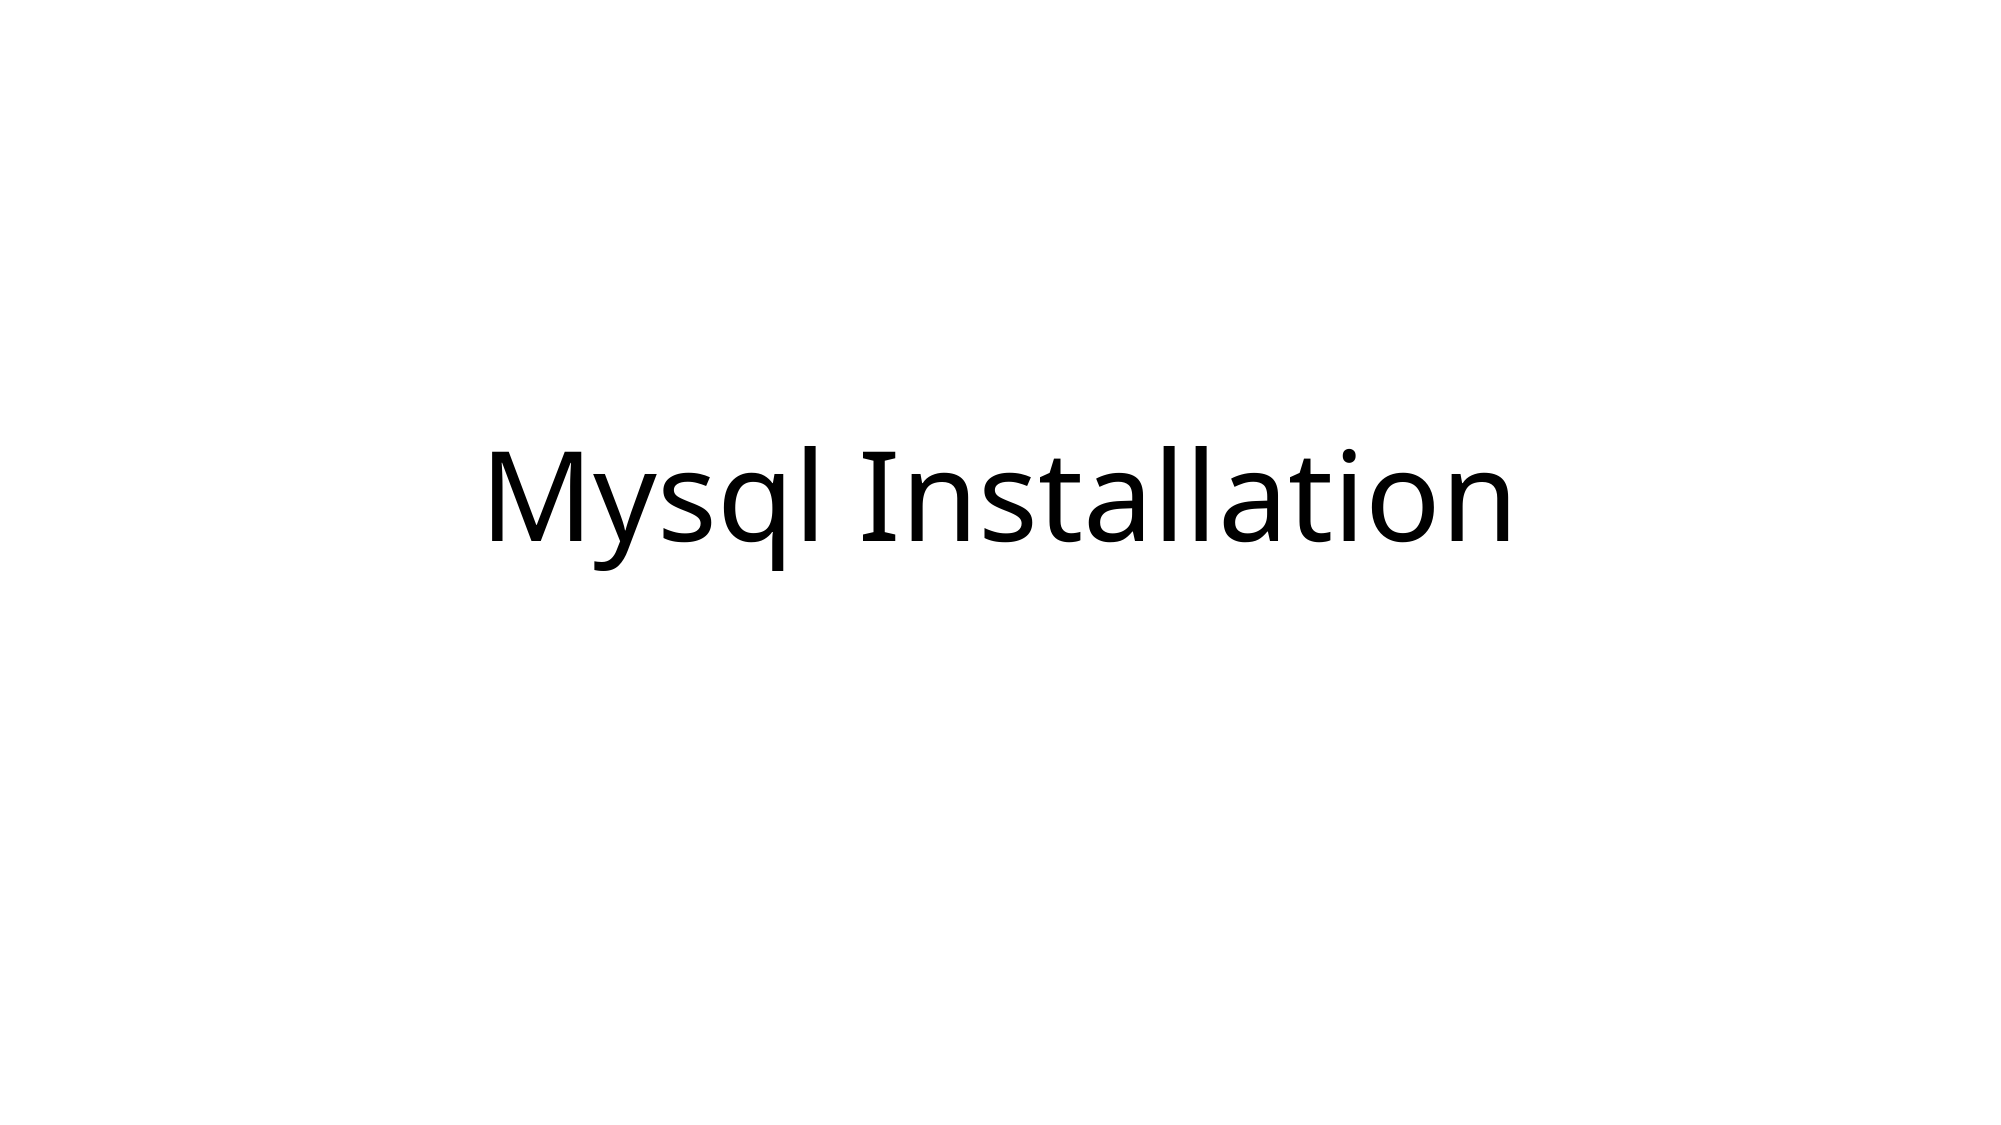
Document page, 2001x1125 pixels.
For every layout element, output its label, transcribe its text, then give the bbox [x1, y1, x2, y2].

title Mysql Installation [249, 184, 1750, 576]
